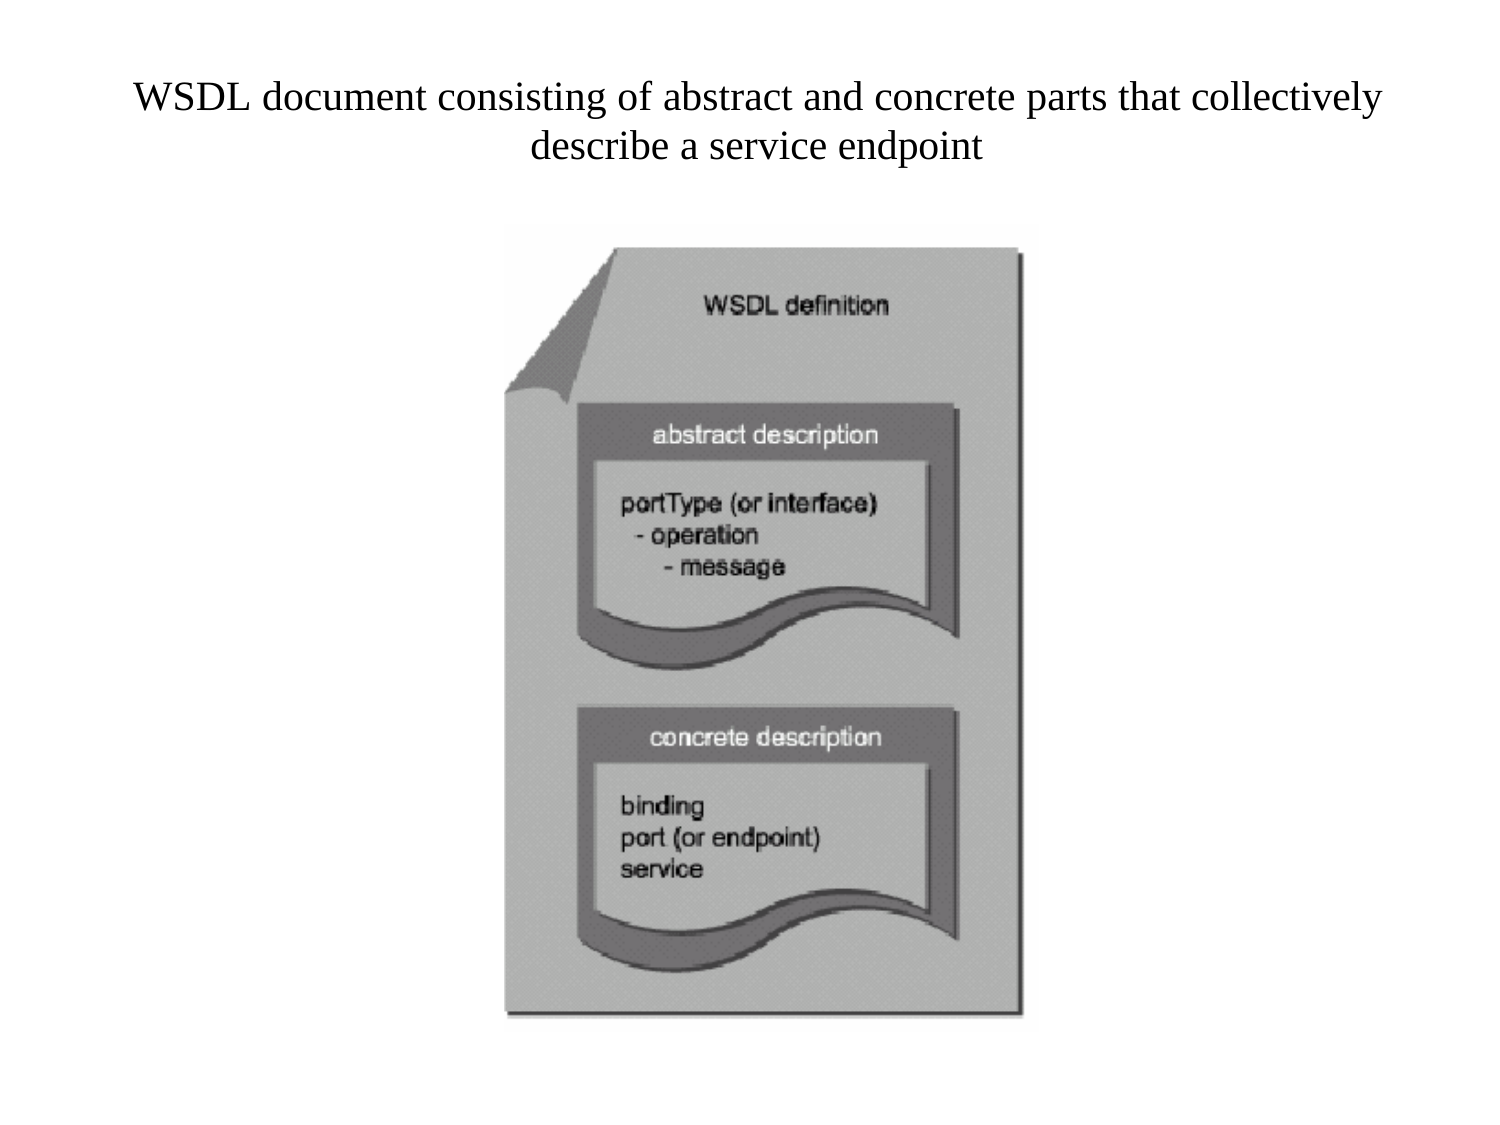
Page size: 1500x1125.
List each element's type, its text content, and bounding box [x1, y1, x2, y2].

title WSDL document consisting of abstract and concrete parts that collectively describe a service endpoint [34, 3, 1475, 257]
picture [504, 224, 1040, 1033]
